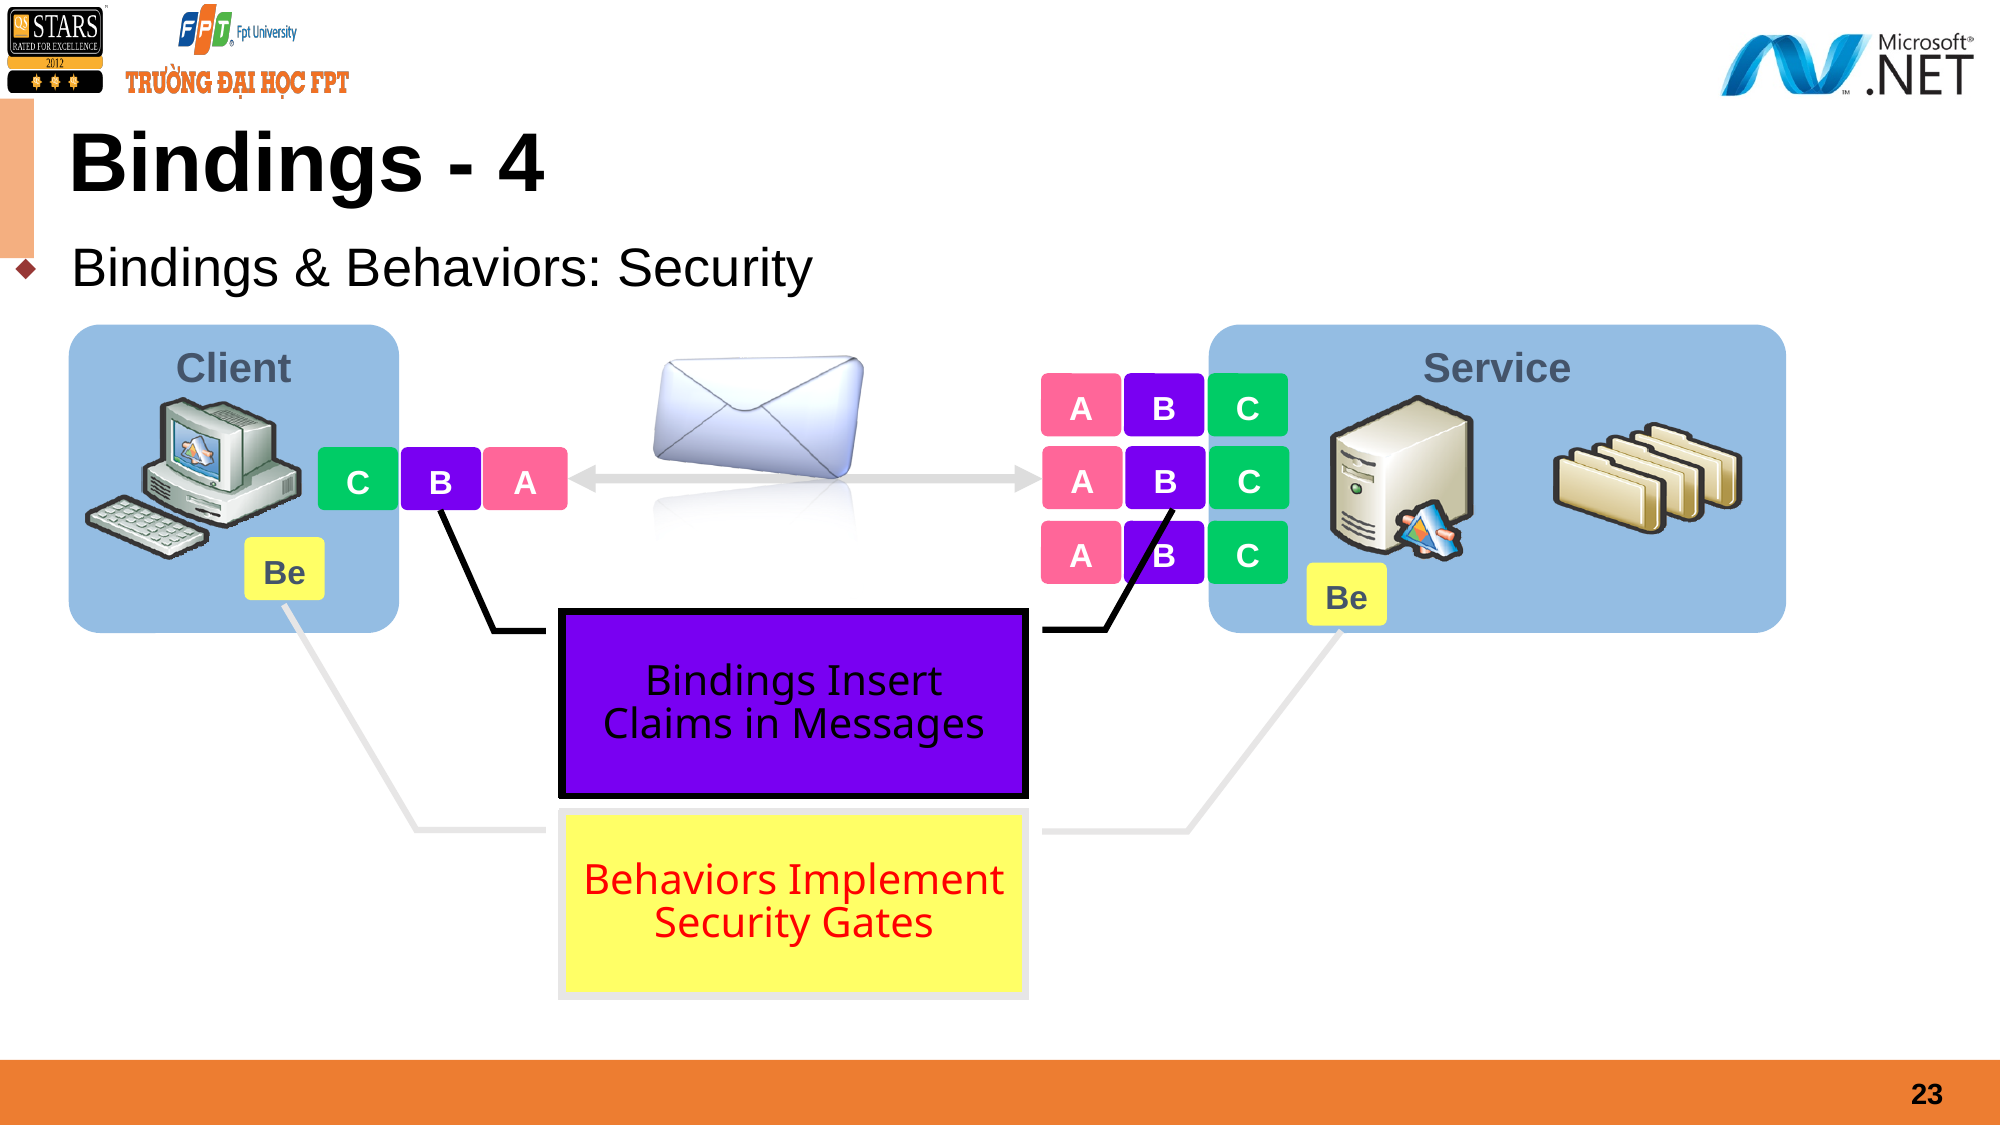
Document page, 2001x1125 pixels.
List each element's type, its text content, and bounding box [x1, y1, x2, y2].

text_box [68, 324, 1787, 997]
title Bindings - 4 [53, 111, 2000, 217]
slide_number 23 [1508, 1063, 1959, 1123]
list Bindings & Behaviors: Security [0, 217, 2000, 1057]
picture [1685, 0, 2001, 129]
picture [7, 4, 349, 99]
